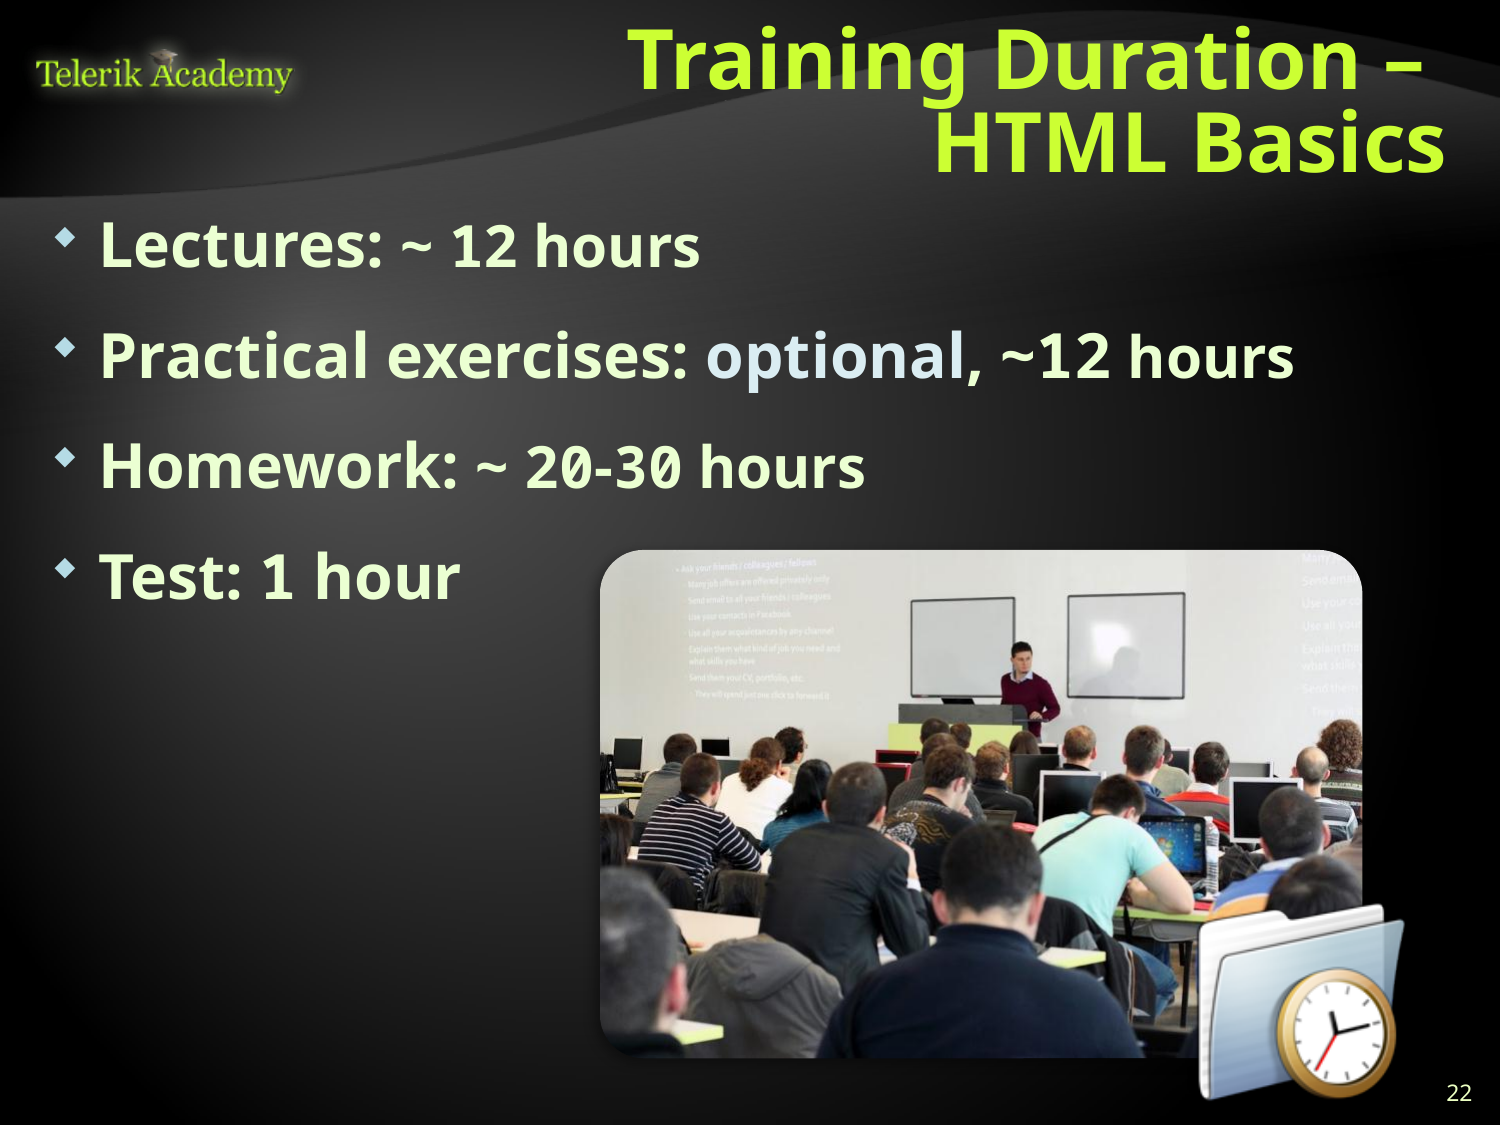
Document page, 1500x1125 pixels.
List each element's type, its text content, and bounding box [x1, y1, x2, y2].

slide_number 22 [1412, 1074, 1488, 1113]
list Lectures: ~ 12 hours Practical exercises: optional, ~12 hours Homework: ~ 20-30 hours Test: 1 hour [37, 187, 1463, 1088]
title Training Duration – HTML Basics [300, 37, 1463, 175]
picture [0, 0, 1500, 1125]
